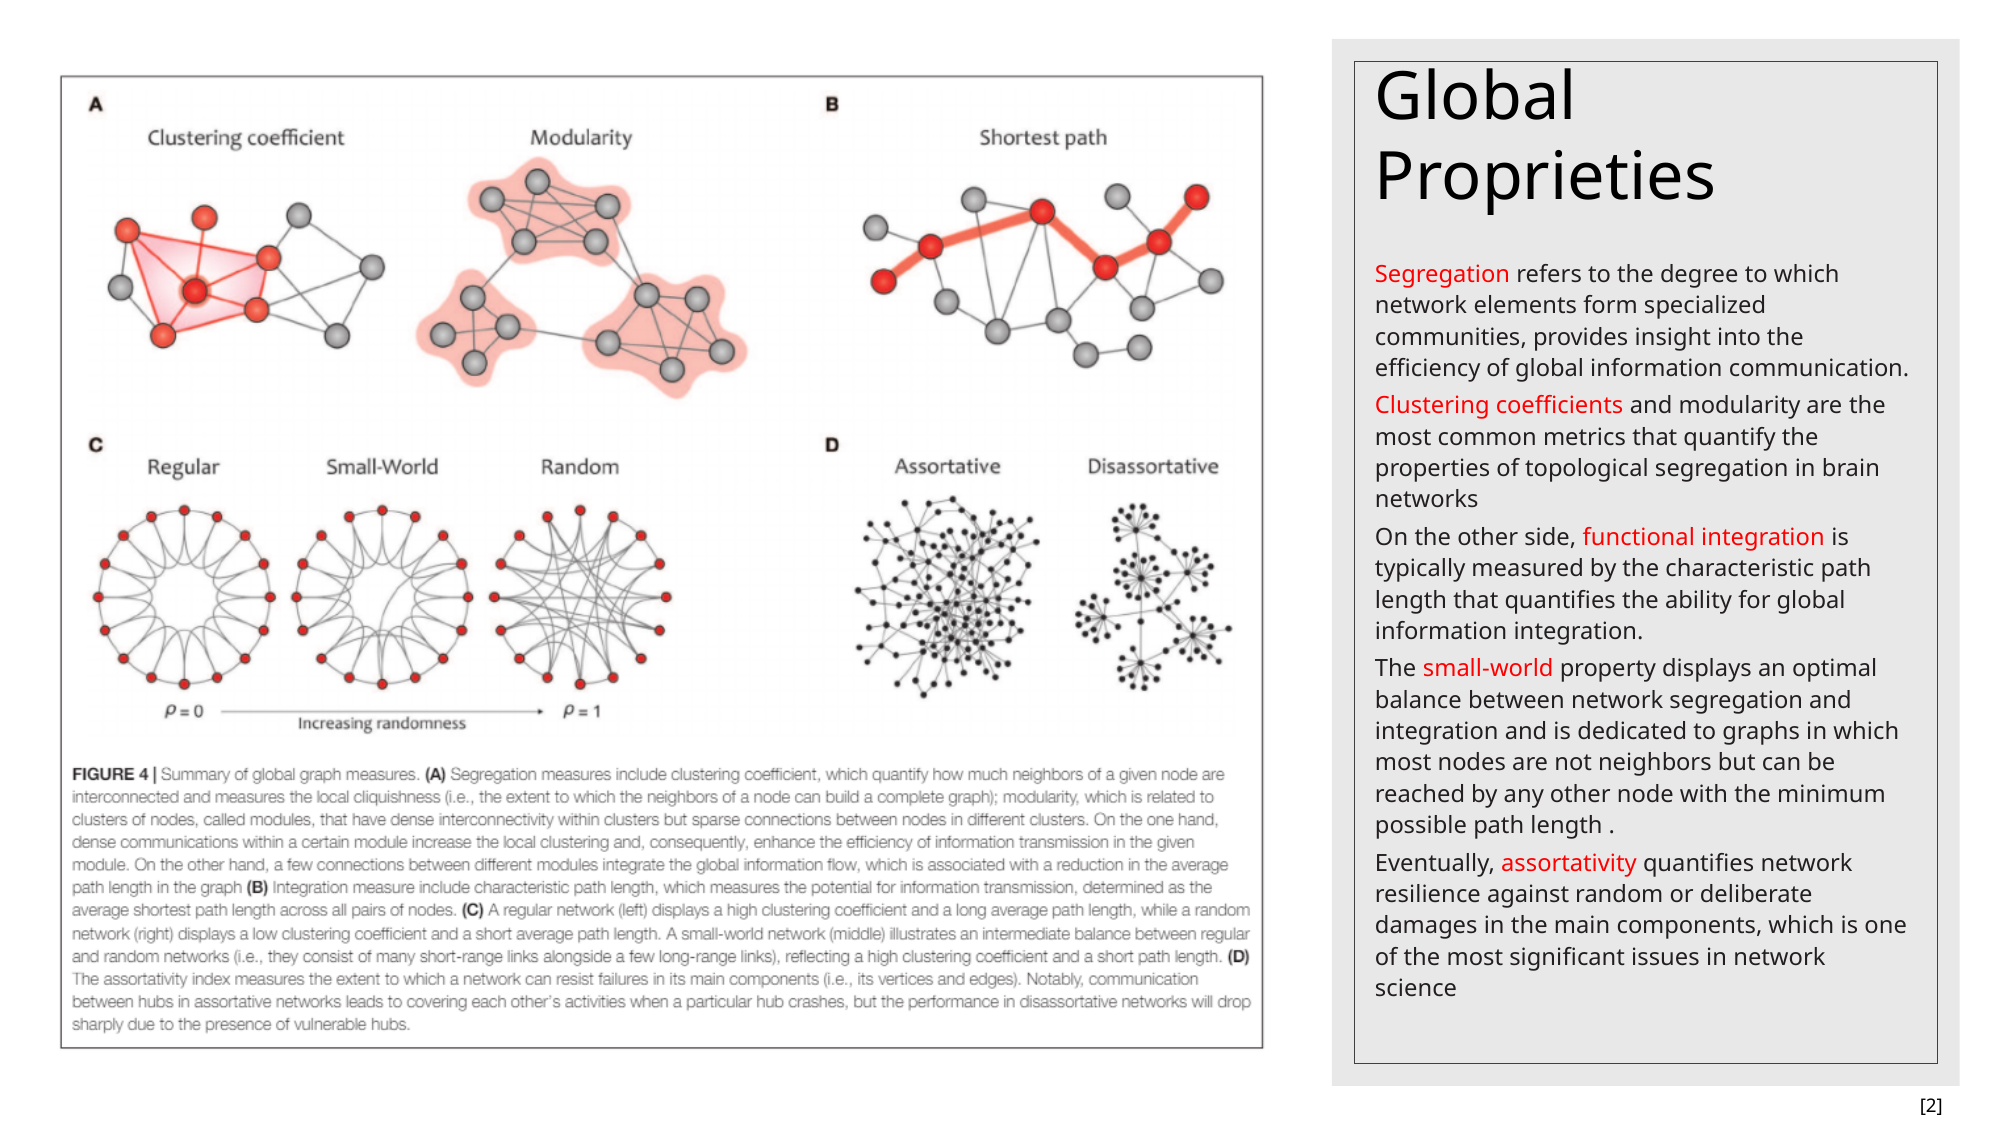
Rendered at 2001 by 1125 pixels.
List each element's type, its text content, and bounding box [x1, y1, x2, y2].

picture [37, 65, 1300, 1070]
text_box [2] [1904, 1086, 1980, 1124]
list Segregation refers to the degree to which network elements form specialized communities, provides insight into the eﬃciency of global information communication. Clustering coeﬃcients and modularity are the most common metrics that quantify the properties of topological segregation in brain networks On the other side, functional integration is typically measured by the characteristic path length that quantiﬁes the ability for global information integration. The small-world property displays an optimal balance between network segregation and integration and is dedicated to graphs in which most nodes are not neighbors but can be reached by any other node with the minimum possible path length . Eventually, assortativity quantiﬁes network resilience against random or deliberate damages in the main components, which is one of the most signiﬁcant issues in network science [1360, 248, 1928, 1036]
title Global Proprieties [1360, 36, 1794, 221]
